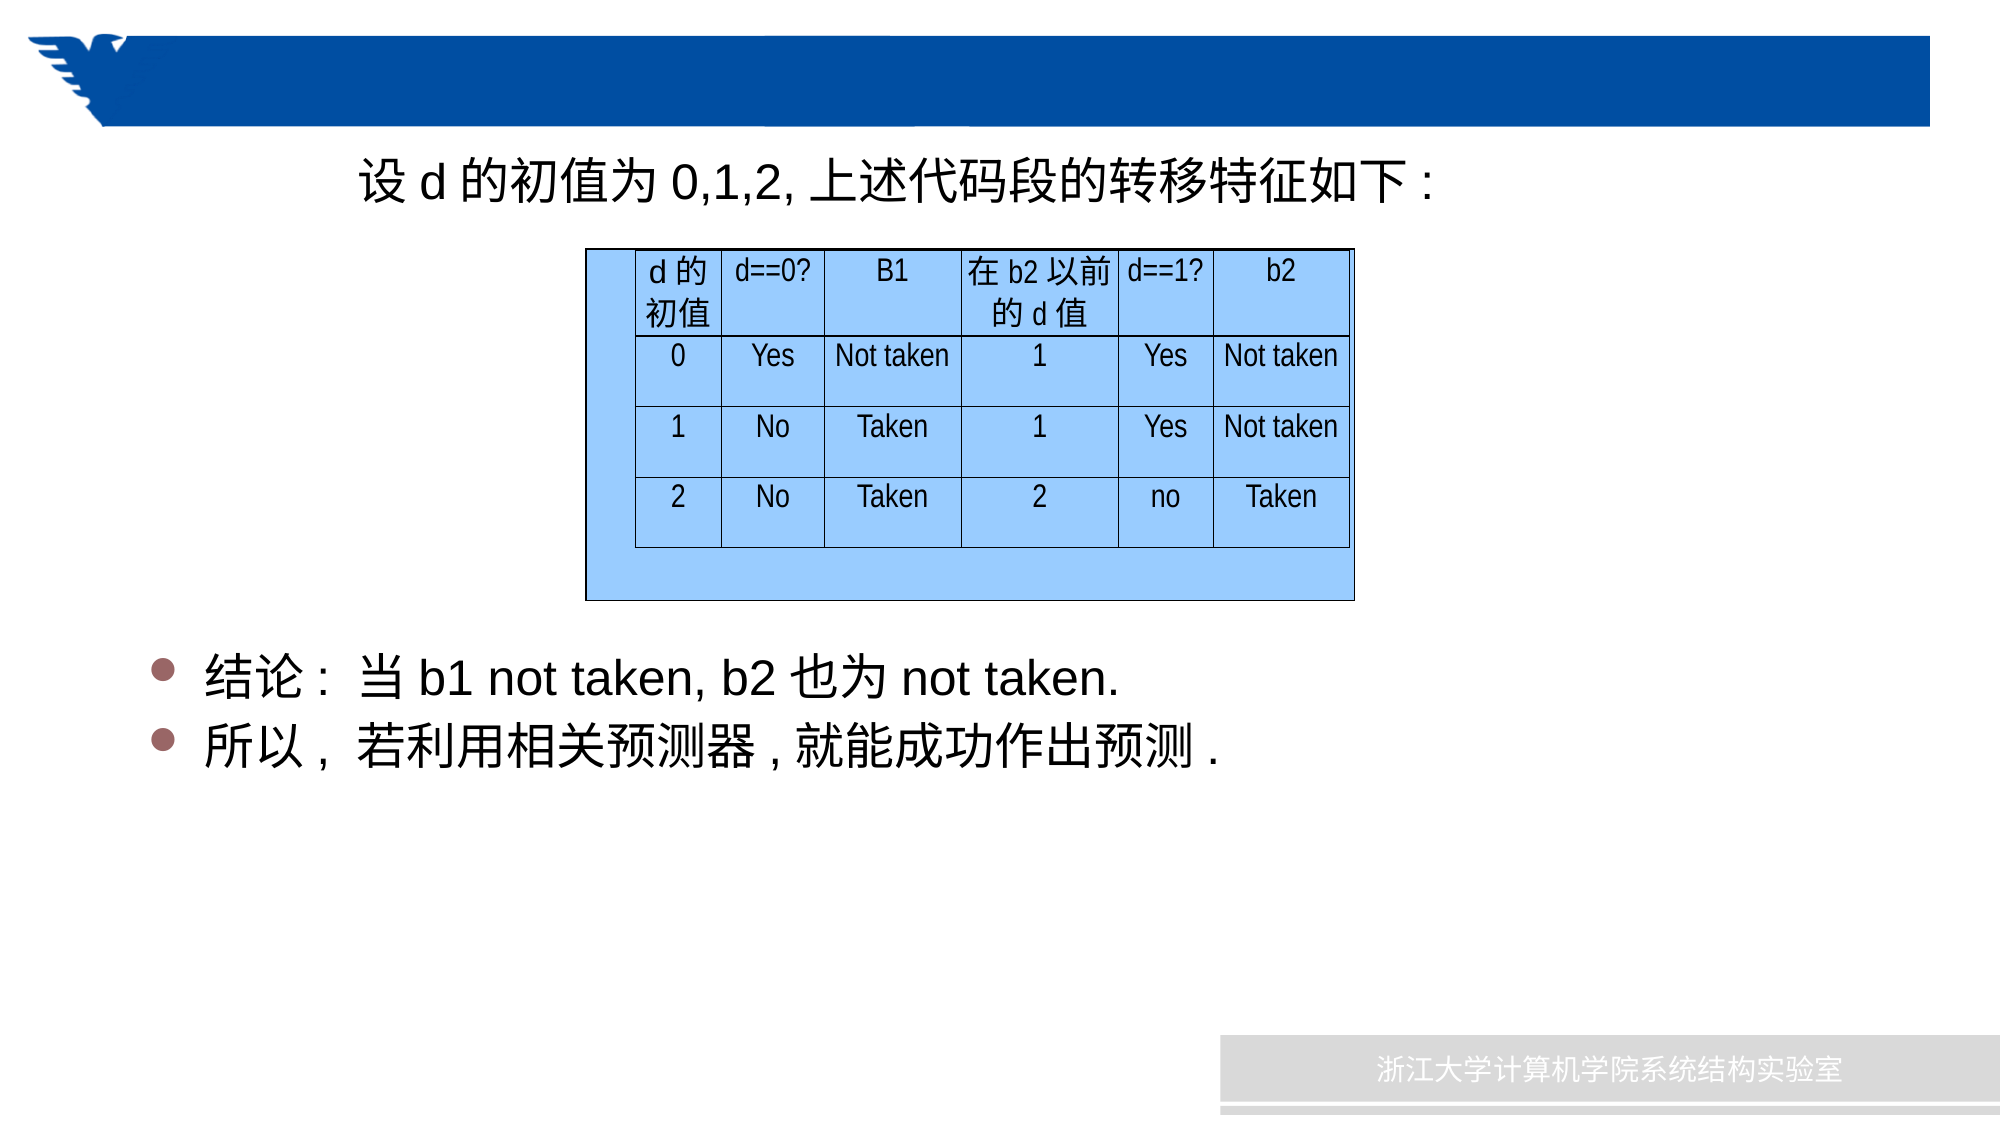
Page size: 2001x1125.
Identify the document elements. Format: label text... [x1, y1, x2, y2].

list 结论: 当b1 not taken, b2也为not taken. 所以, 若利用相关预测器,就能成功作出预测. [133, 637, 1867, 988]
picture [7, 19, 197, 127]
title 设d的初值为0,1,2,上述代码段的转移特征如下: [342, 142, 1658, 293]
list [586, 249, 1355, 601]
